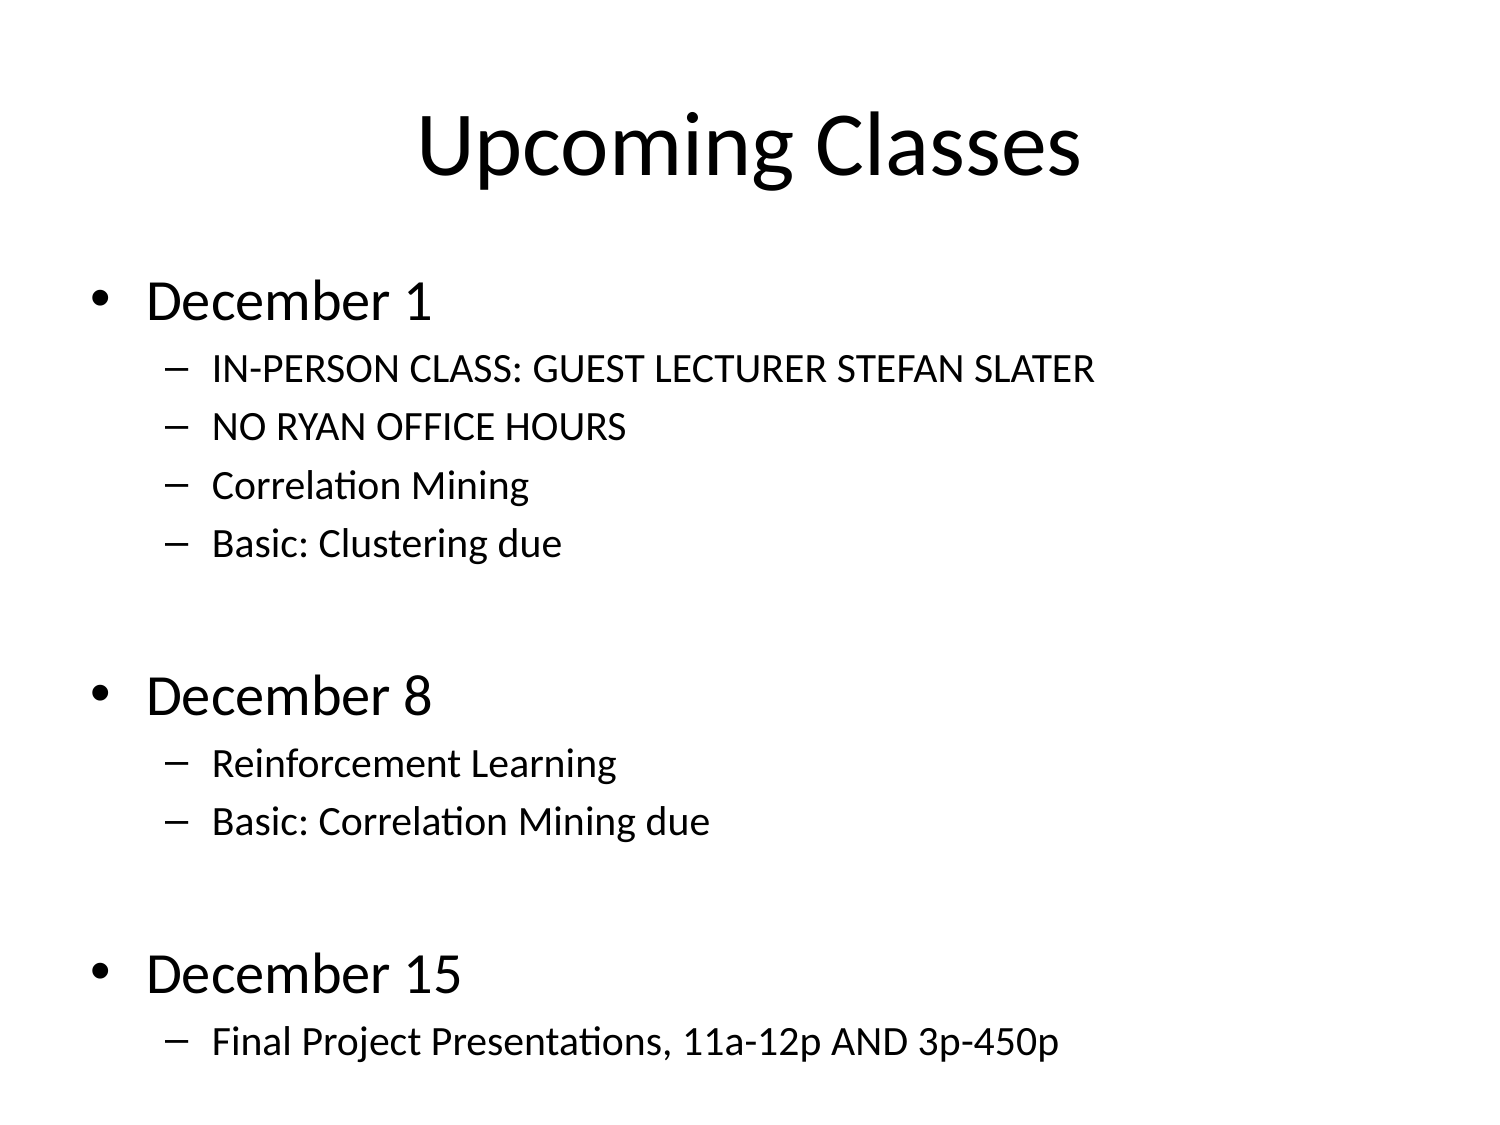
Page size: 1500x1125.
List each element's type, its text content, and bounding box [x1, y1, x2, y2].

title Upcoming Classes [75, 45, 1425, 233]
list December 1 IN-PERSON CLASS: GUEST LECTURER STEFAN SLATER NO RYAN OFFICE HOURS Correlation Mining Basic: Clustering due December 8 Reinforcement Learning Basic: Correlation Mining due December 15 Final Project Presentations, 11a-12p AND 3p-450p [75, 254, 1425, 1080]
